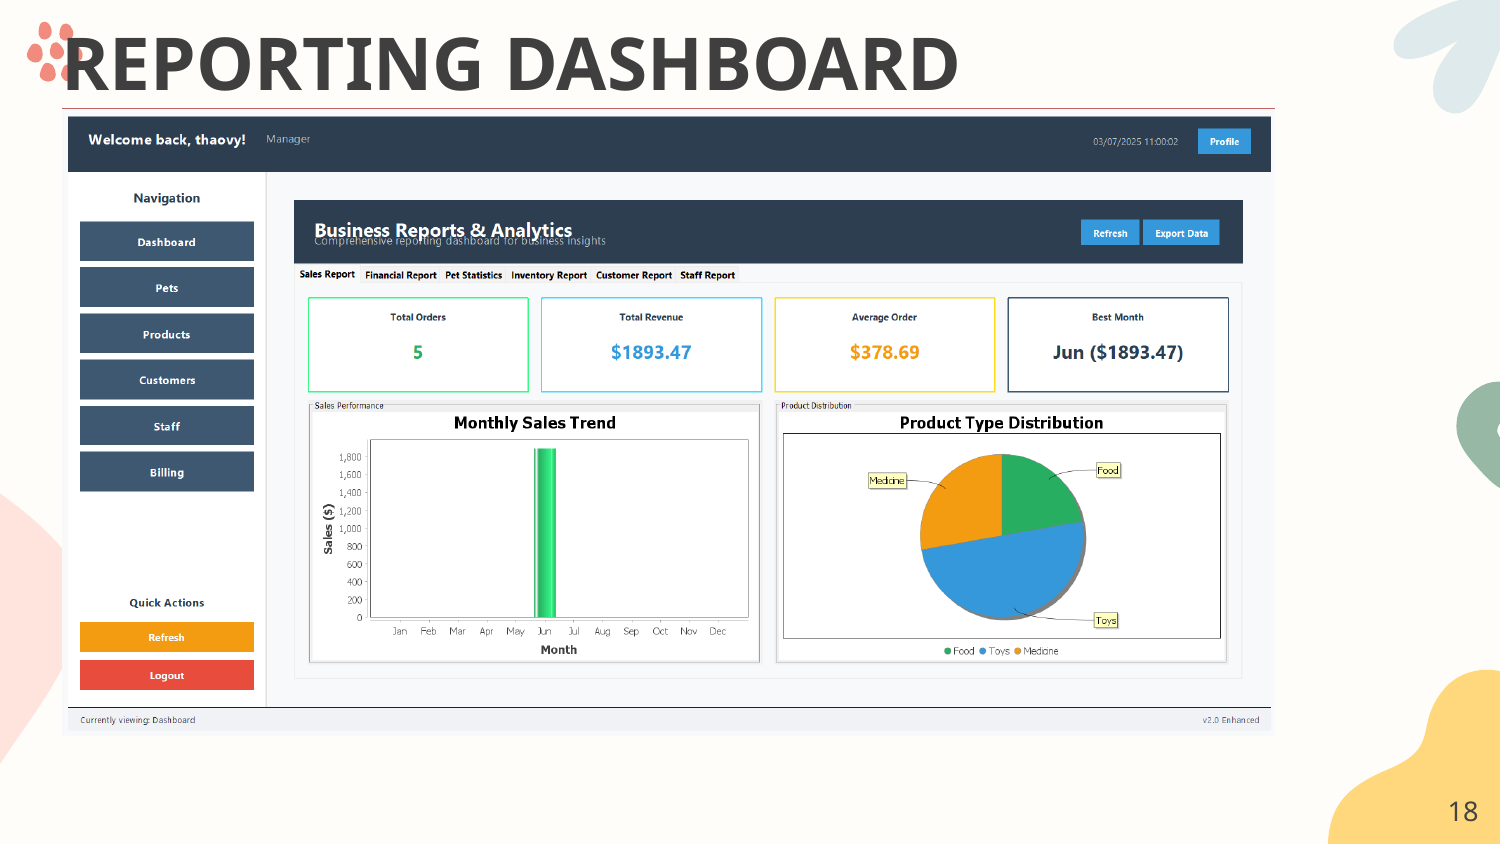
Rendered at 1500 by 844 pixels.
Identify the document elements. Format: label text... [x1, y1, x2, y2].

title REPORTING DASHBOARD [46, 14, 1311, 109]
slide_number ‹#› [1403, 779, 1494, 844]
picture [62, 108, 1275, 736]
